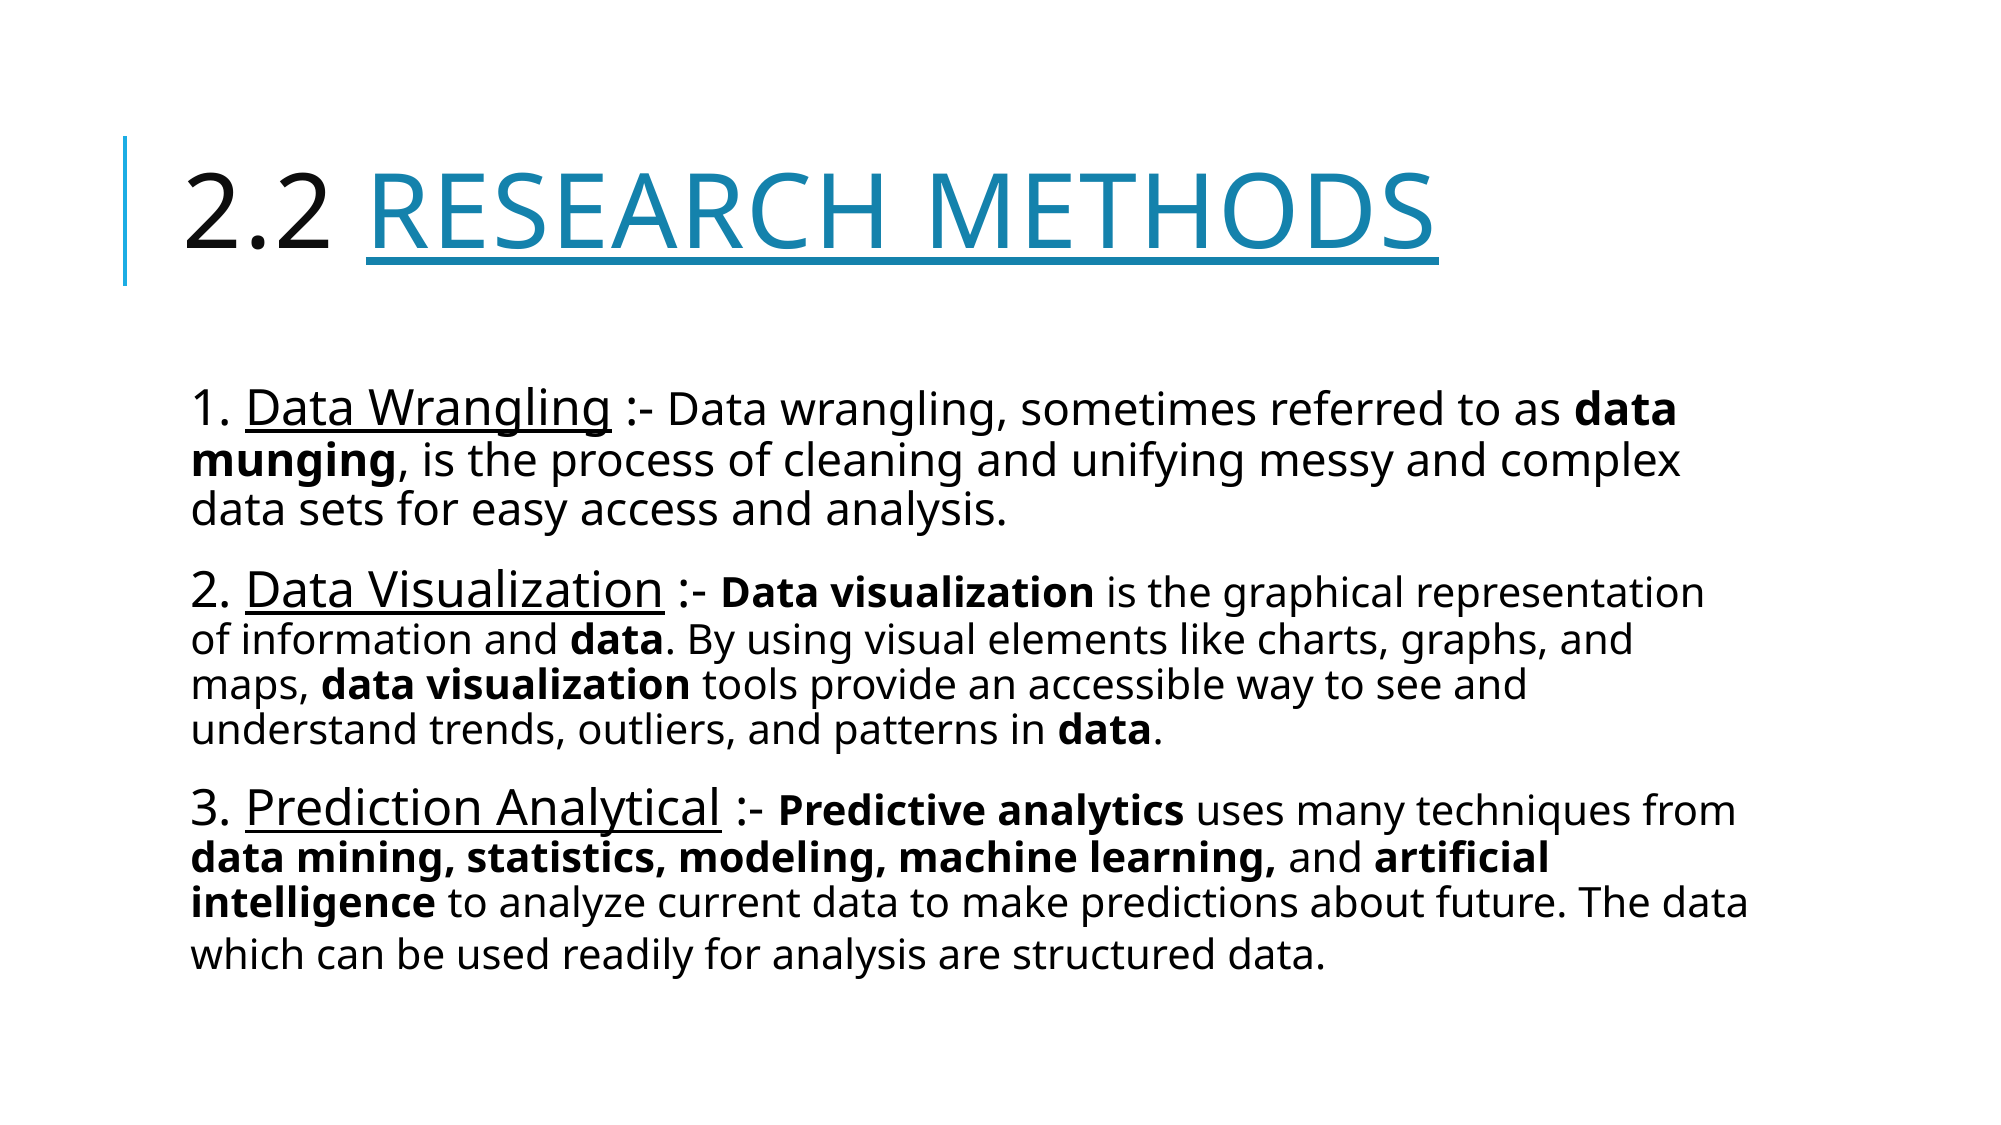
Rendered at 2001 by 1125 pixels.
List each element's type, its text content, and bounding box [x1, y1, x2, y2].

title 2.2 Research Methods [168, 96, 1763, 342]
list 1. Data Wrangling :- Data wrangling, sometimes referred to as data munging, is the process of cleaning and unifying messy and complex data sets for easy access and analysis. 2. Data Visualization :- Data visualization is the graphical representation of information and data. By using visual elements like charts, graphs, and maps, data visualization tools provide an accessible way to see and understand trends, outliers, and patterns in data. 3. Prediction Analytical :- Predictive analytics uses many techniques from data mining, statistics, modeling, machine learning, and artificial intelligence to analyze current data to make predictions about future. The data which can be used readily for analysis are structured data. [168, 375, 1763, 1035]
